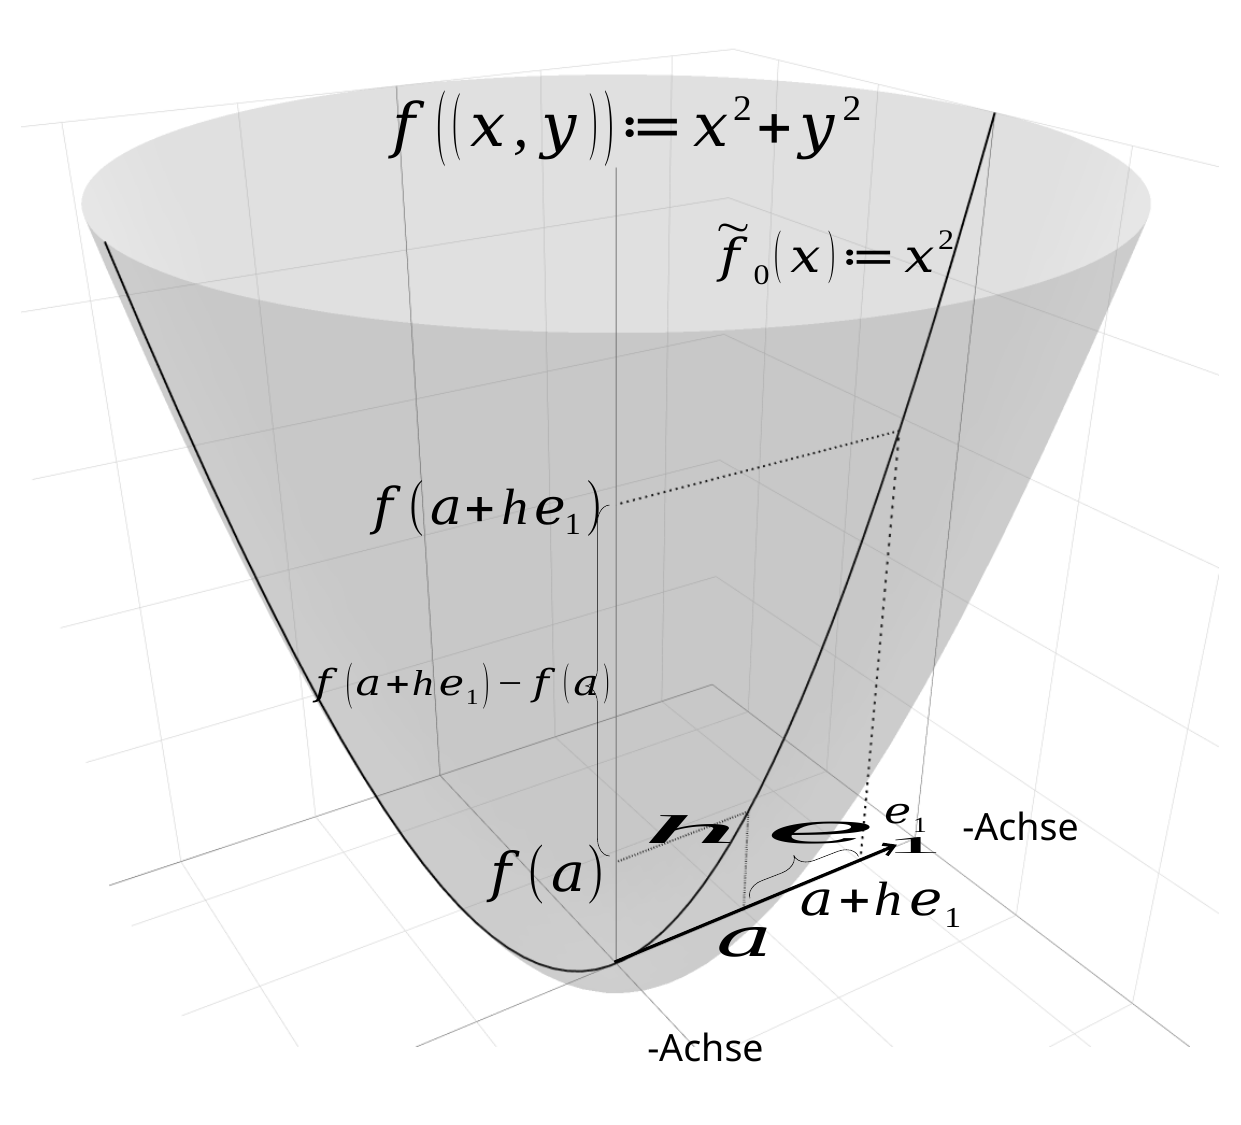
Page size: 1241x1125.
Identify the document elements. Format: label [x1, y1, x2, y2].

text_box [20, 24, 1220, 1078]
